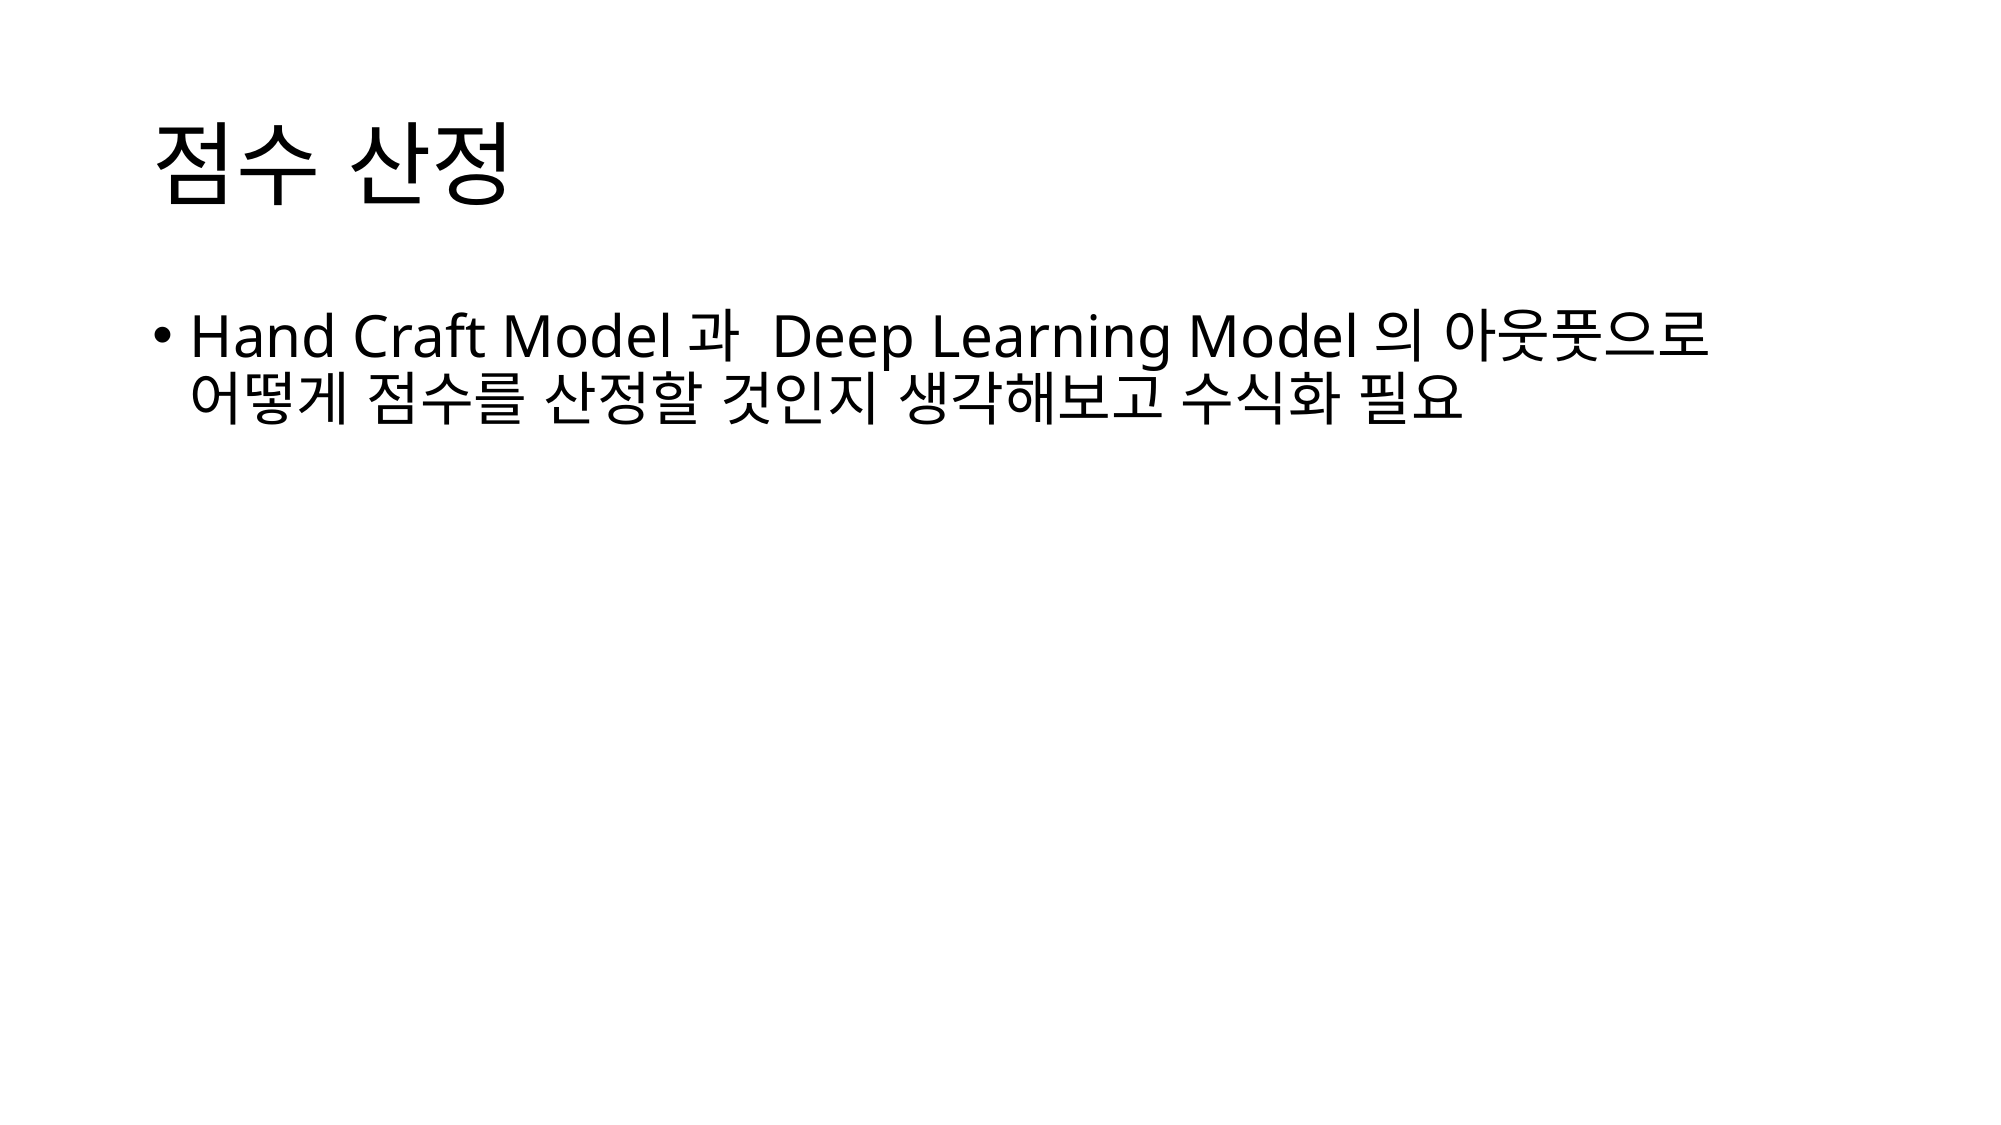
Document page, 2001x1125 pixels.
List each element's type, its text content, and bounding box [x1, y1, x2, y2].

list Hand Craft Model과 Deep Learning Model의 아웃풋으로 어떻게 점수를 산정할 것인지 생각해보고 수식화 필요 [137, 299, 1863, 1014]
title 점수 산정 [137, 59, 1863, 278]
